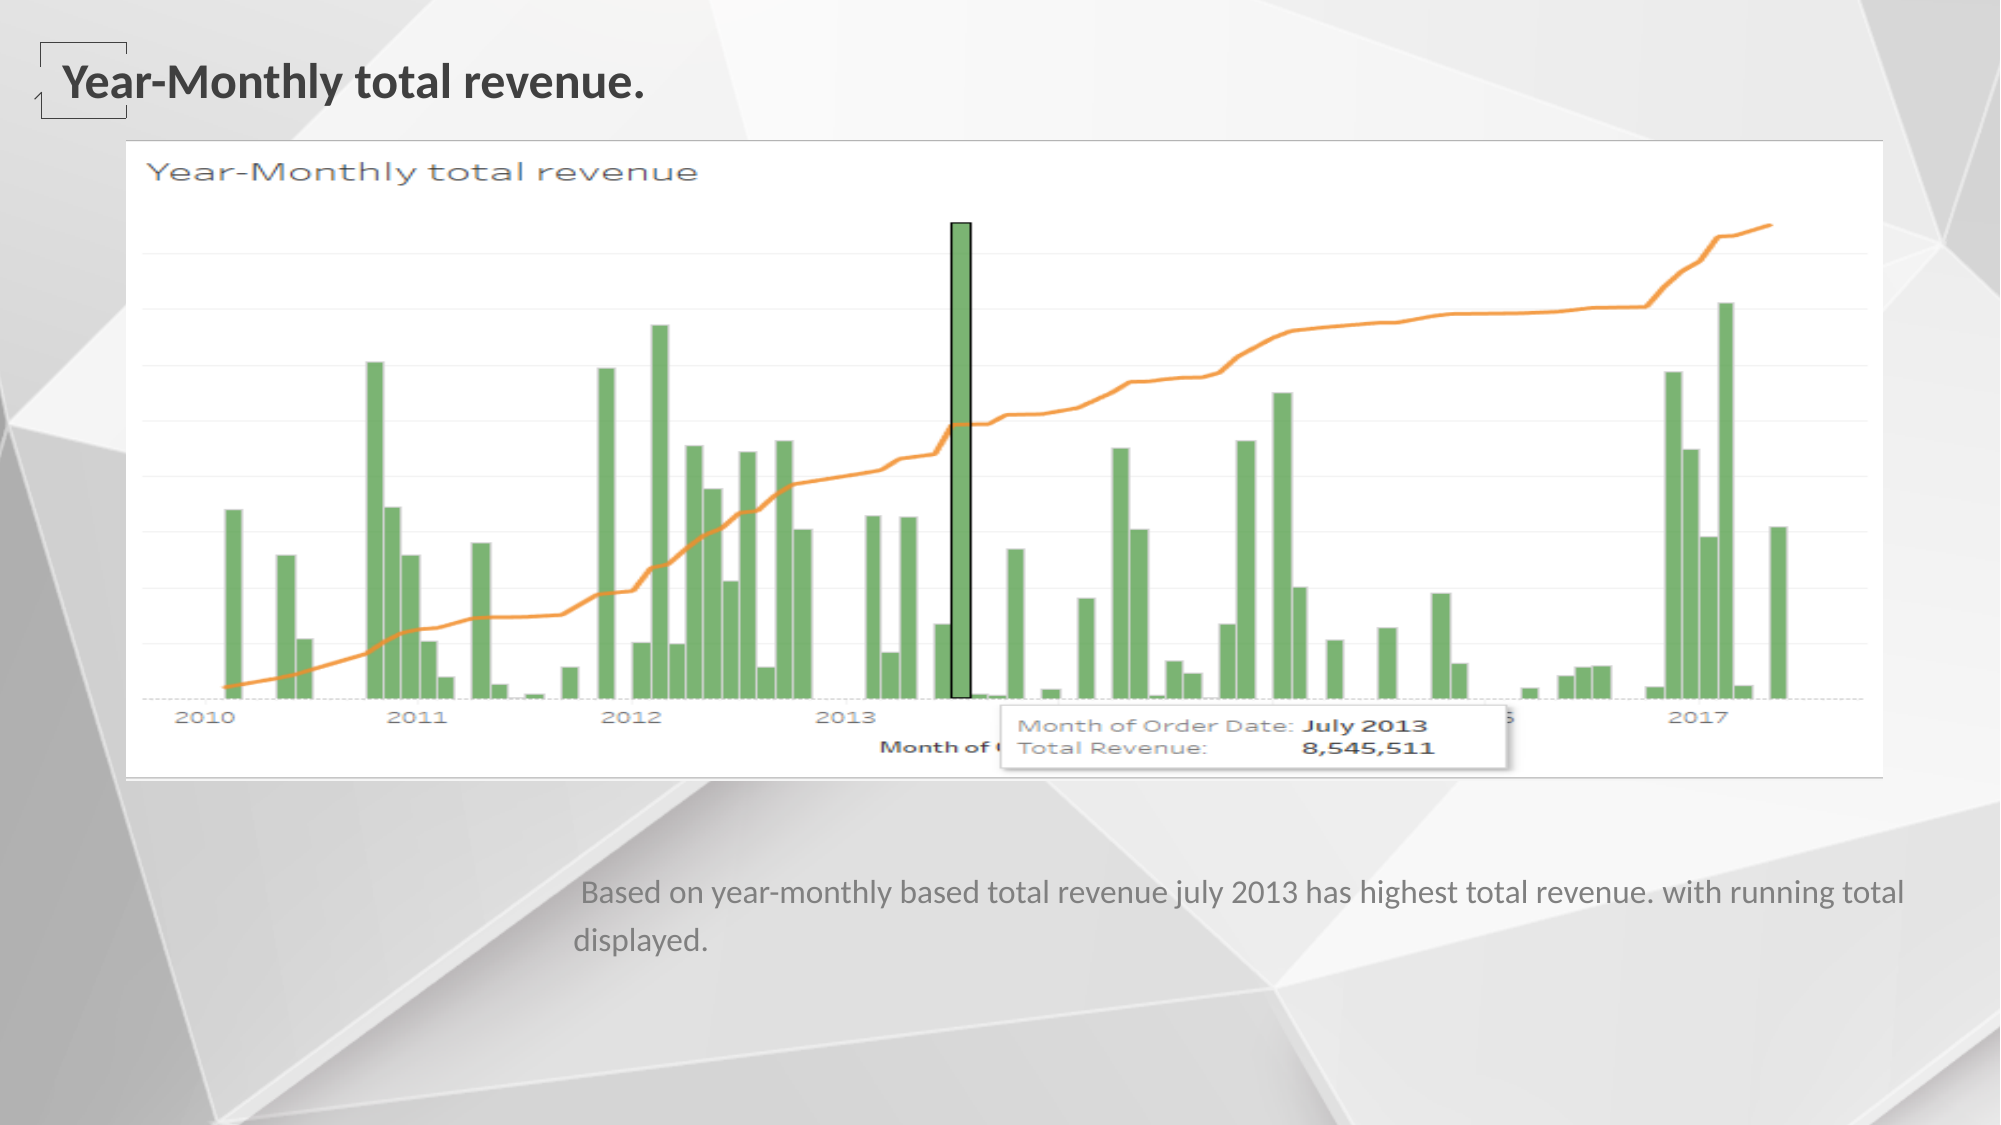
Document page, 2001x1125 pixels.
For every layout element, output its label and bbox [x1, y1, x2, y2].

picture [0, 0, 2000, 1125]
text_box [34, 42, 127, 119]
